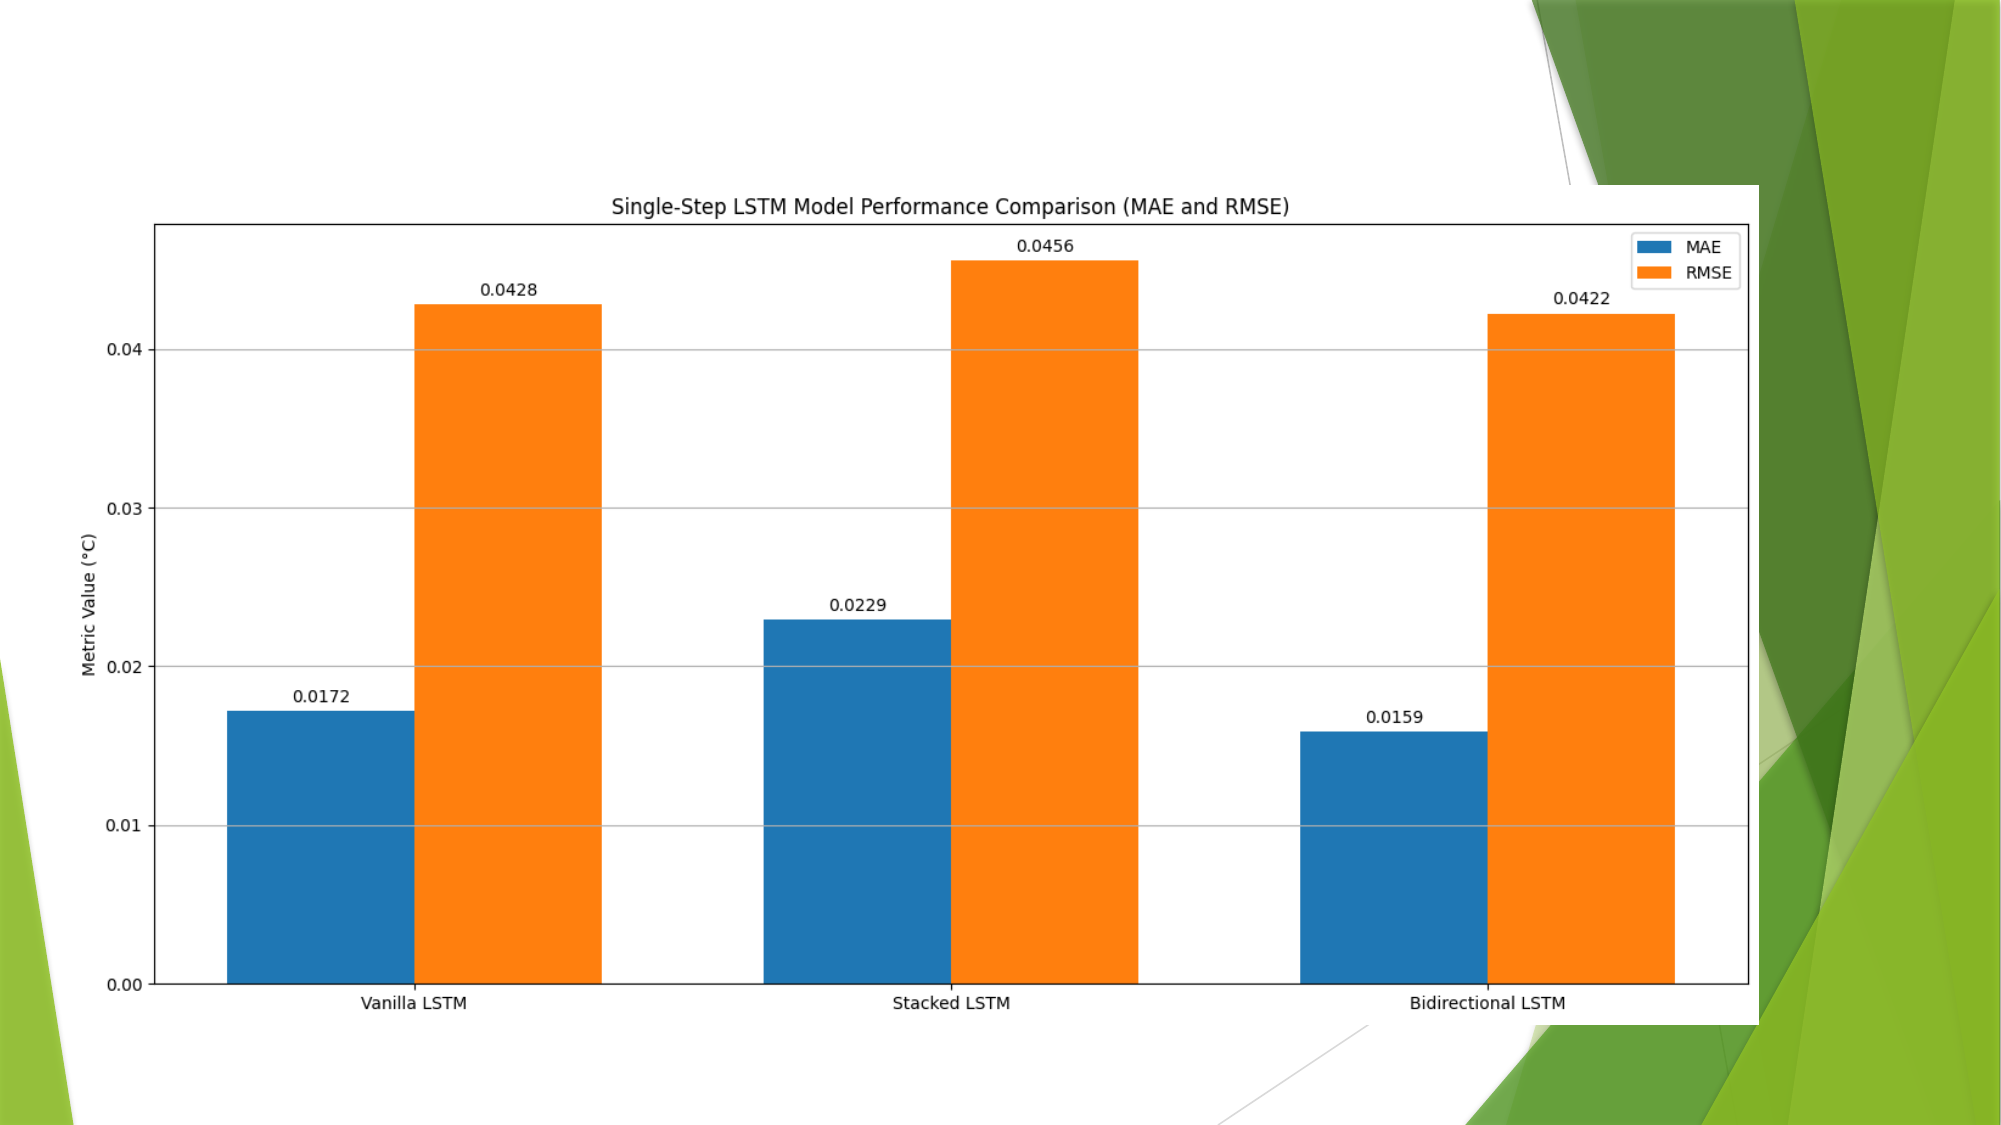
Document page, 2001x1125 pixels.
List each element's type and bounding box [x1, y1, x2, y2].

picture [68, 185, 1760, 1026]
